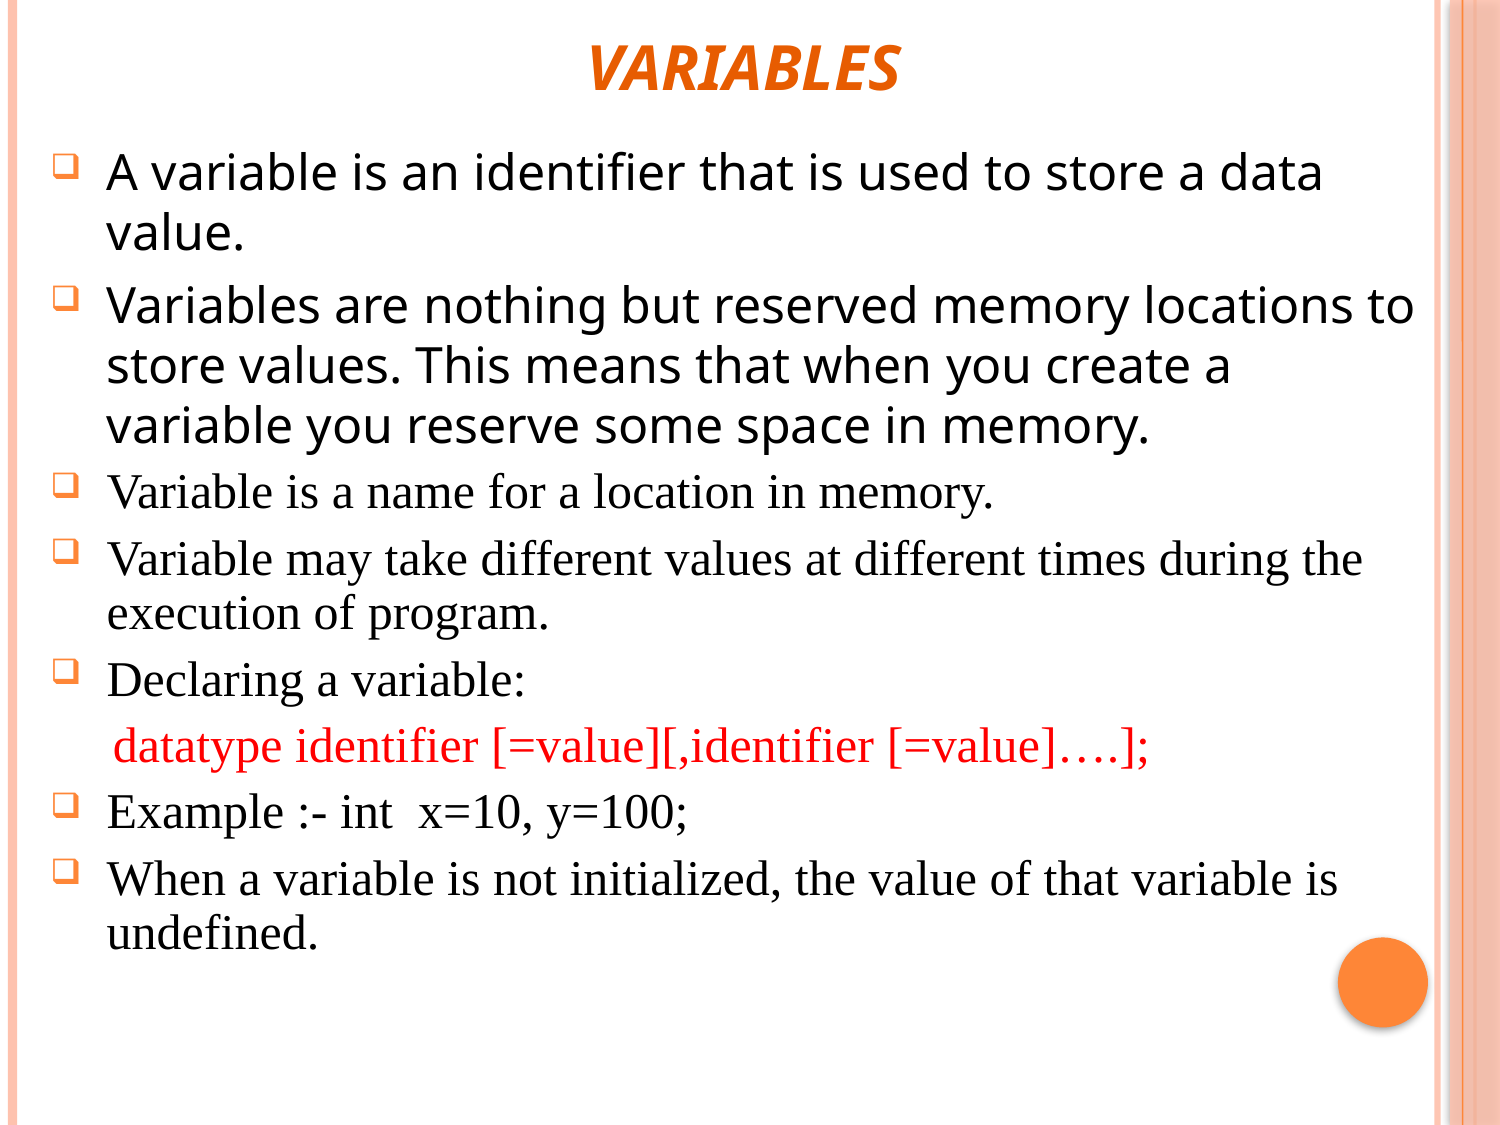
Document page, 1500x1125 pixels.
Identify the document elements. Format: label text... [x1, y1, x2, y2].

list A variable is an identifier that is used to store a data value. Variables are nothing but reserved memory locations to store values. This means that when you create a variable you reserve some space in memory. Variable is a name for a location in memory. Variable may take different values at different times during the execution of program. Declaring a variable: datatype identifier [=value][,identifier [=value]….]; Example :- int x=10, y=100; When a variable is not initialized, the value of that variable is undefined. [17, 133, 1447, 1125]
title Variables [88, 7, 1400, 110]
